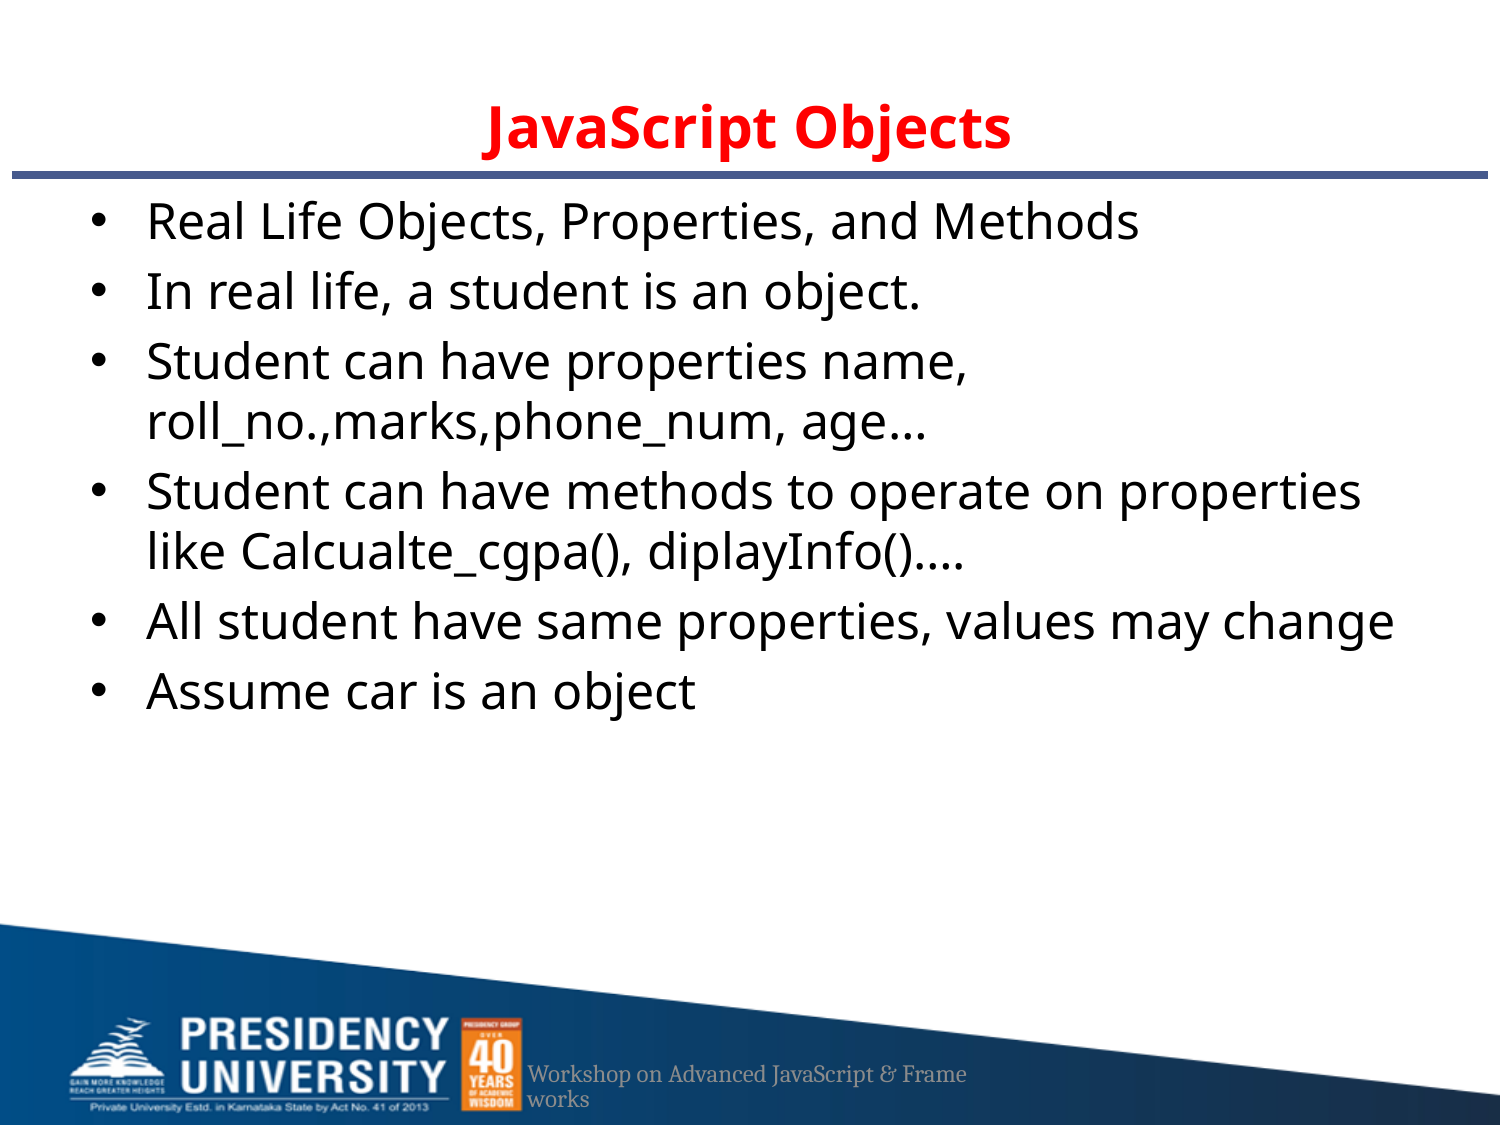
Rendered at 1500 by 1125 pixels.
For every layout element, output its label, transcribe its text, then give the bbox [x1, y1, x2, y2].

footer Workshop on Advanced JavaScript & Frameworks [512, 1042, 988, 1103]
picture [0, 921, 1500, 1125]
title JavaScript Objects [75, 50, 1425, 168]
list Real Life Objects, Properties, and Methods In real life, a student is an object. Student can have properties name, roll_no.,marks,phone_num, age… Student can have methods to operate on properties like Calcualte_cgpa(), diplayInfo()…. All student have same properties, values may change Assume car is an object [75, 182, 1425, 950]
